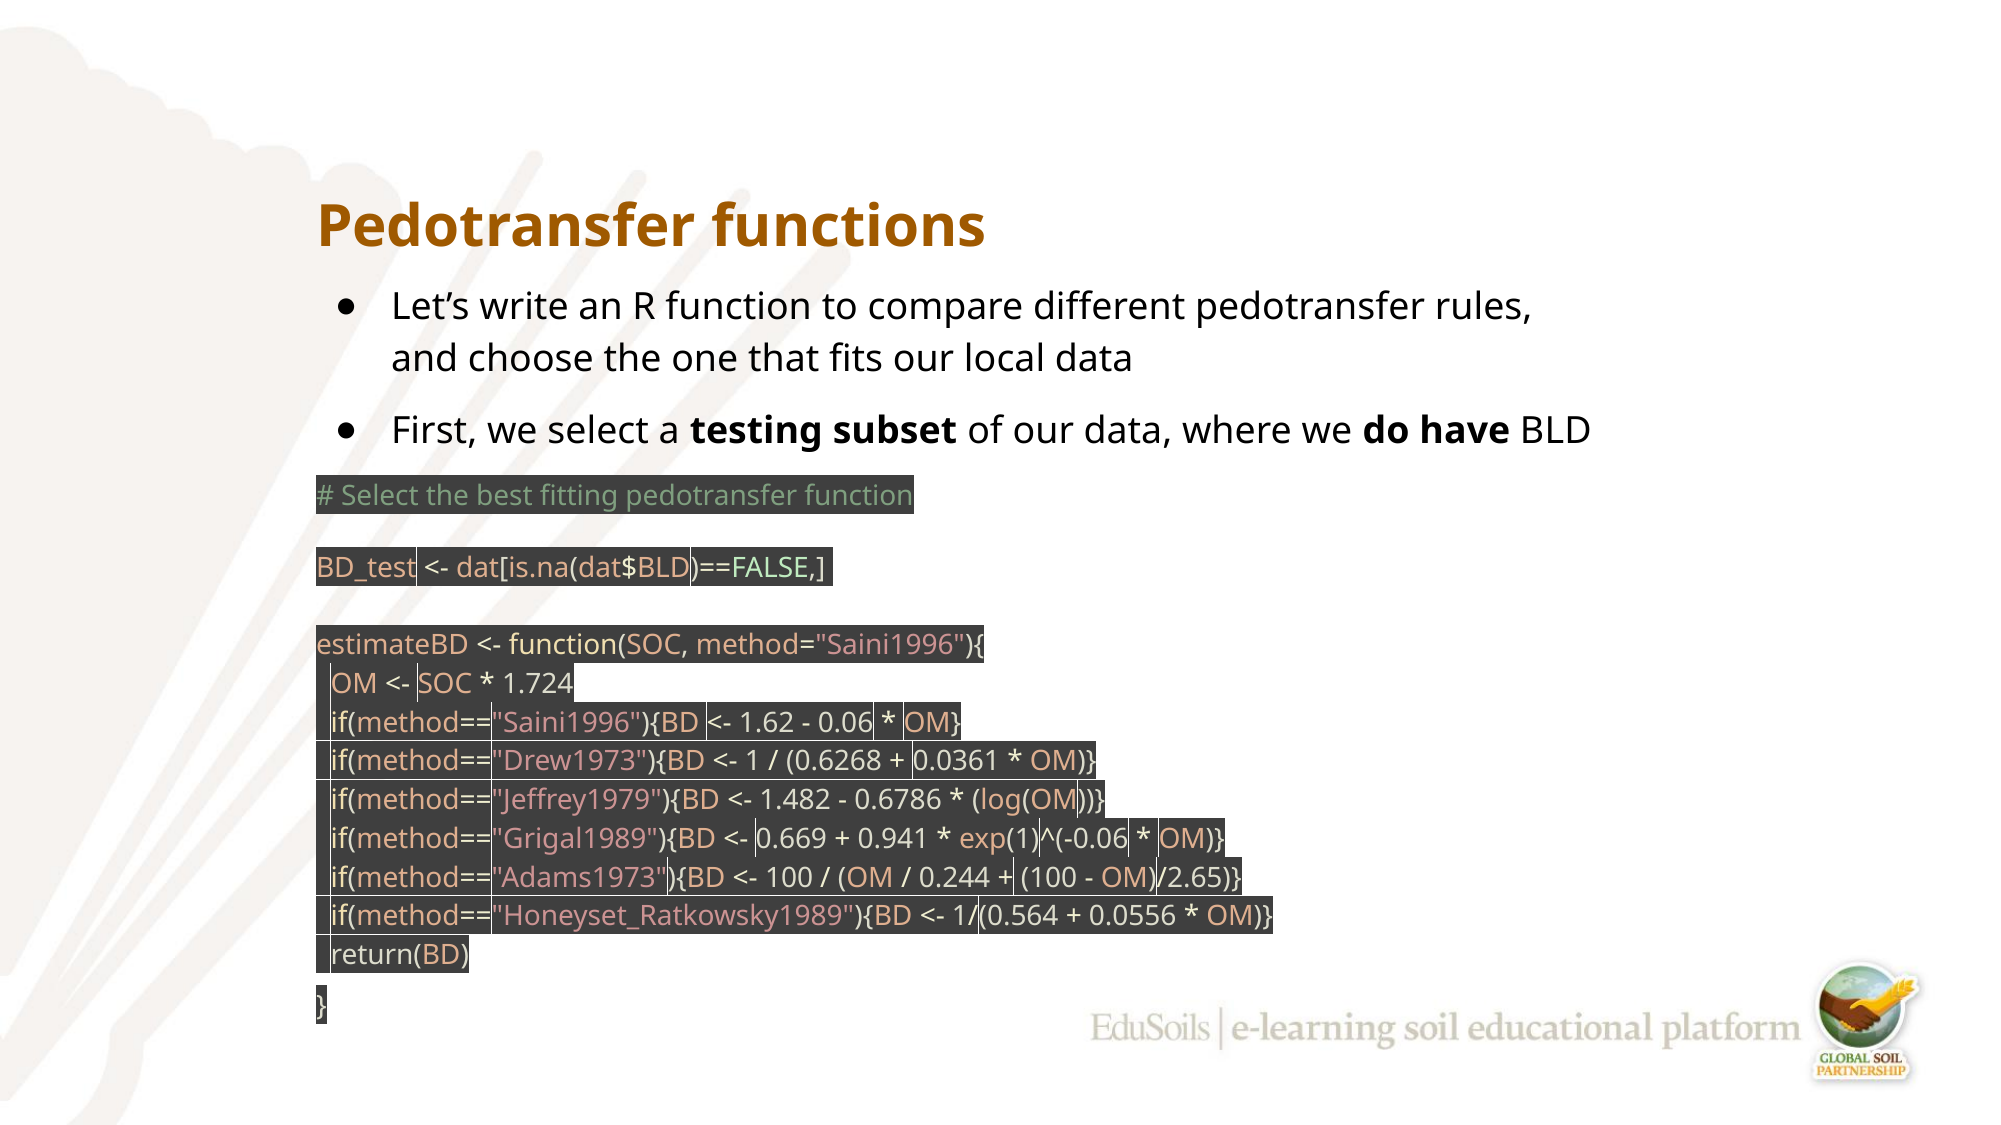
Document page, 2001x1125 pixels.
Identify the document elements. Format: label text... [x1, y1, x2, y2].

title Pedotransfer functions [301, 173, 1699, 273]
list Let’s write an R function to compare different pedotransfer rules, and choose the one that fits our local data First, we select a testing subset of our data, where we do have BLD # Select the best fitting pedotransfer function BD_test <- dat[is.na(dat$BLD)==FALSE,] estimateBD <- function(SOC, method="Saini1996"){ OM <- SOC * 1.724 if(method=="Saini1996"){BD <- 1.62 - 0.06 * OM} if(method=="Drew1973"){BD <- 1 / (0.6268 + 0.0361 * OM)} if(method=="Jeffrey1979"){BD <- 1.482 - 0.6786 * (log(OM))} if(method=="Grigal1989"){BD <- 0.669 + 0.941 * exp(1)^(-0.06 * OM)} if(method=="Adams1973"){BD <- 100 / (OM / 0.244 + (100 - OM)/2.65)} if(method=="Honeyset_Ratkowsky1989"){BD <- 1/(0.564 + 0.0556 * OM)} return(BD) } [301, 260, 1608, 1019]
slide_number ‹#› [1639, 1019, 1730, 1106]
picture [0, 0, 2001, 1125]
